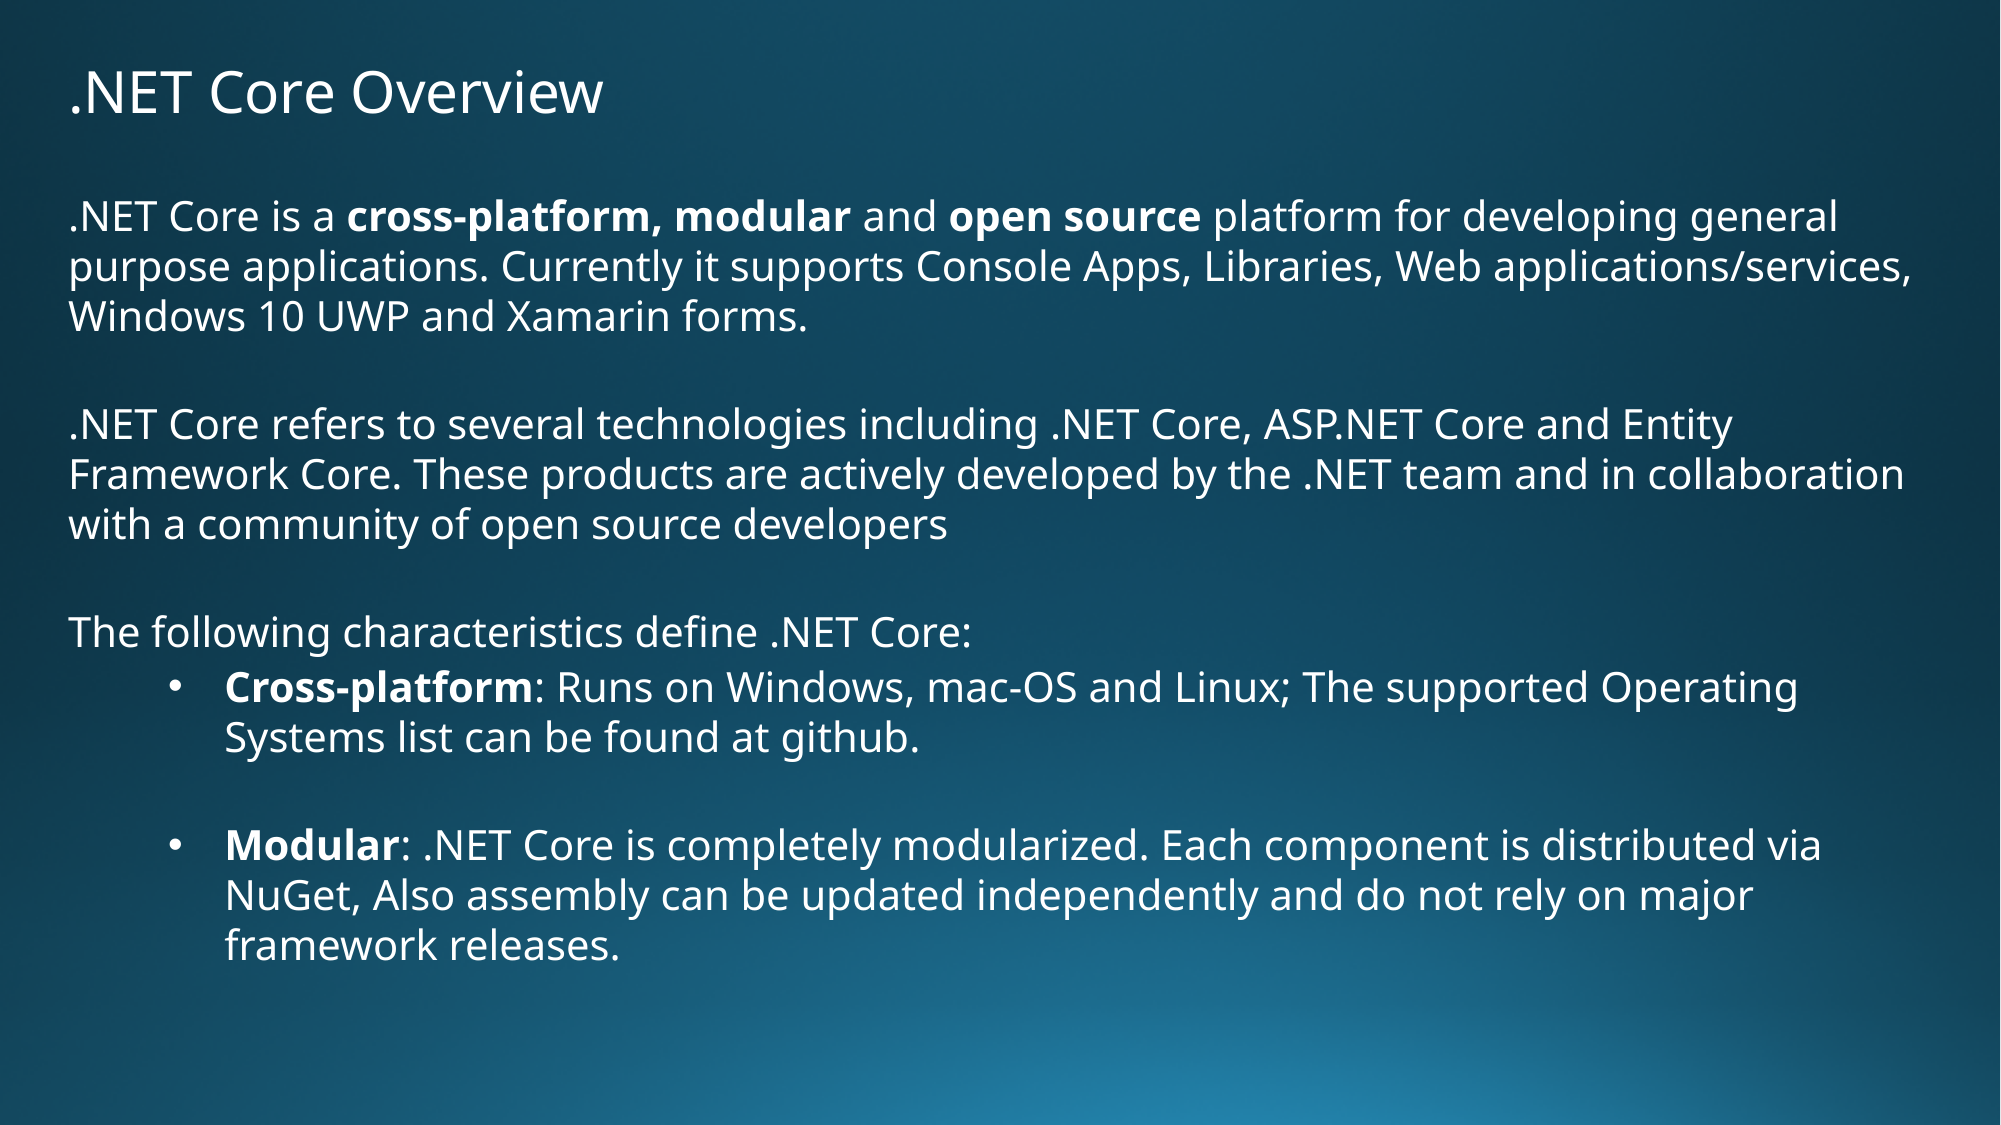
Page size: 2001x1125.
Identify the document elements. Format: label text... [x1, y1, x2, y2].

text_box .NET Core is a cross-platform, modular and open source platform for developing general purpose applications. Currently it supports Console Apps, Libraries, Web applications/services, Windows 10 UWP and Xamarin forms. .NET Core refers to several technologies including .NET Core, ASP.NET Core and Entity Framework Core. These products are actively developed by the .NET team and in collaboration with a community of open source developers The following characteristics define .NET Core: Cross-platform: Runs on Windows, mac-OS and Linux; The supported Operating Systems list can be found at github. Modular: .NET Core is completely modularized. Each component is distributed via NuGet, Also assembly can be updated independently and do not rely on major framework releases. [68, 189, 1923, 969]
picture [0, 0, 2001, 1125]
text_box .NET Core Overview [68, 54, 1923, 161]
